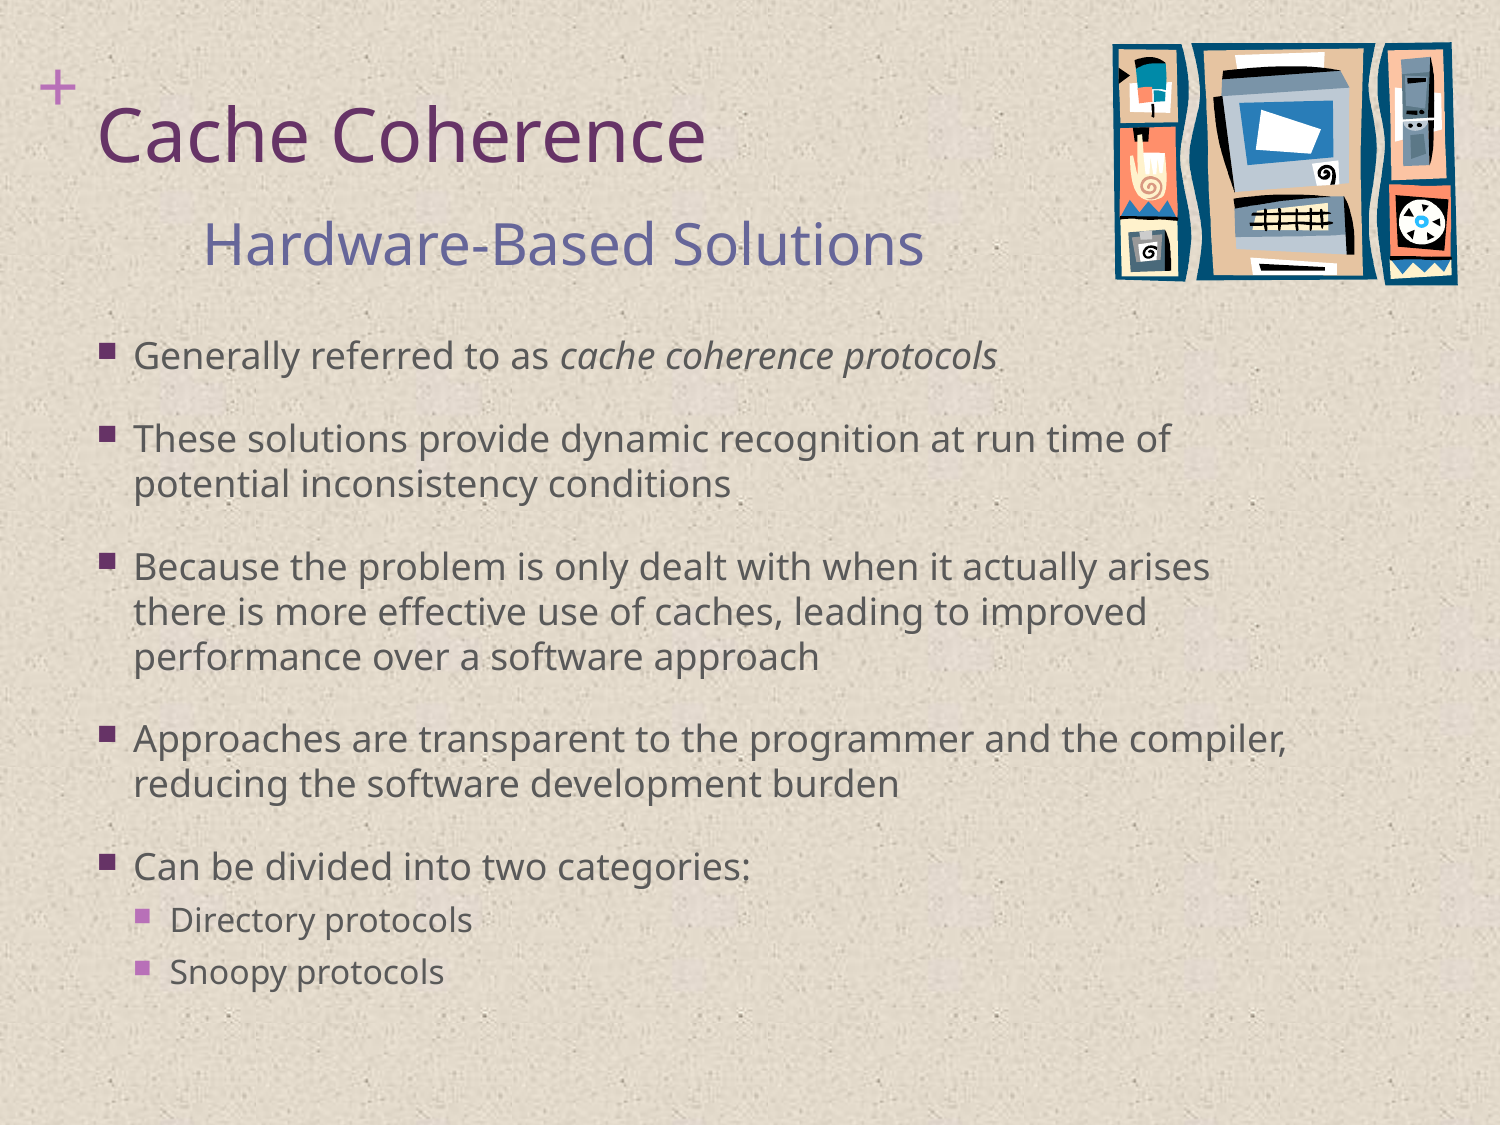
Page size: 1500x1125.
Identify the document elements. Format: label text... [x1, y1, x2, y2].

title Cache Coherence [81, 22, 1312, 186]
list Generally referred to as cache coherence protocols These solutions provide dynamic recognition at run time of potential inconsistency conditions Because the problem is only dealt with when it actually arises there is more effective use of caches, leading to improved performance over a software approach Approaches are transparent to the programmer and the compiler, reducing the software development burden Can be divided into two categories: Directory protocols Snoopy protocols [81, 324, 1322, 1005]
picture [0, 0, 1500, 1125]
list Hardware-Based Solutions [187, 200, 1312, 328]
text_box [1312, 20, 1475, 338]
